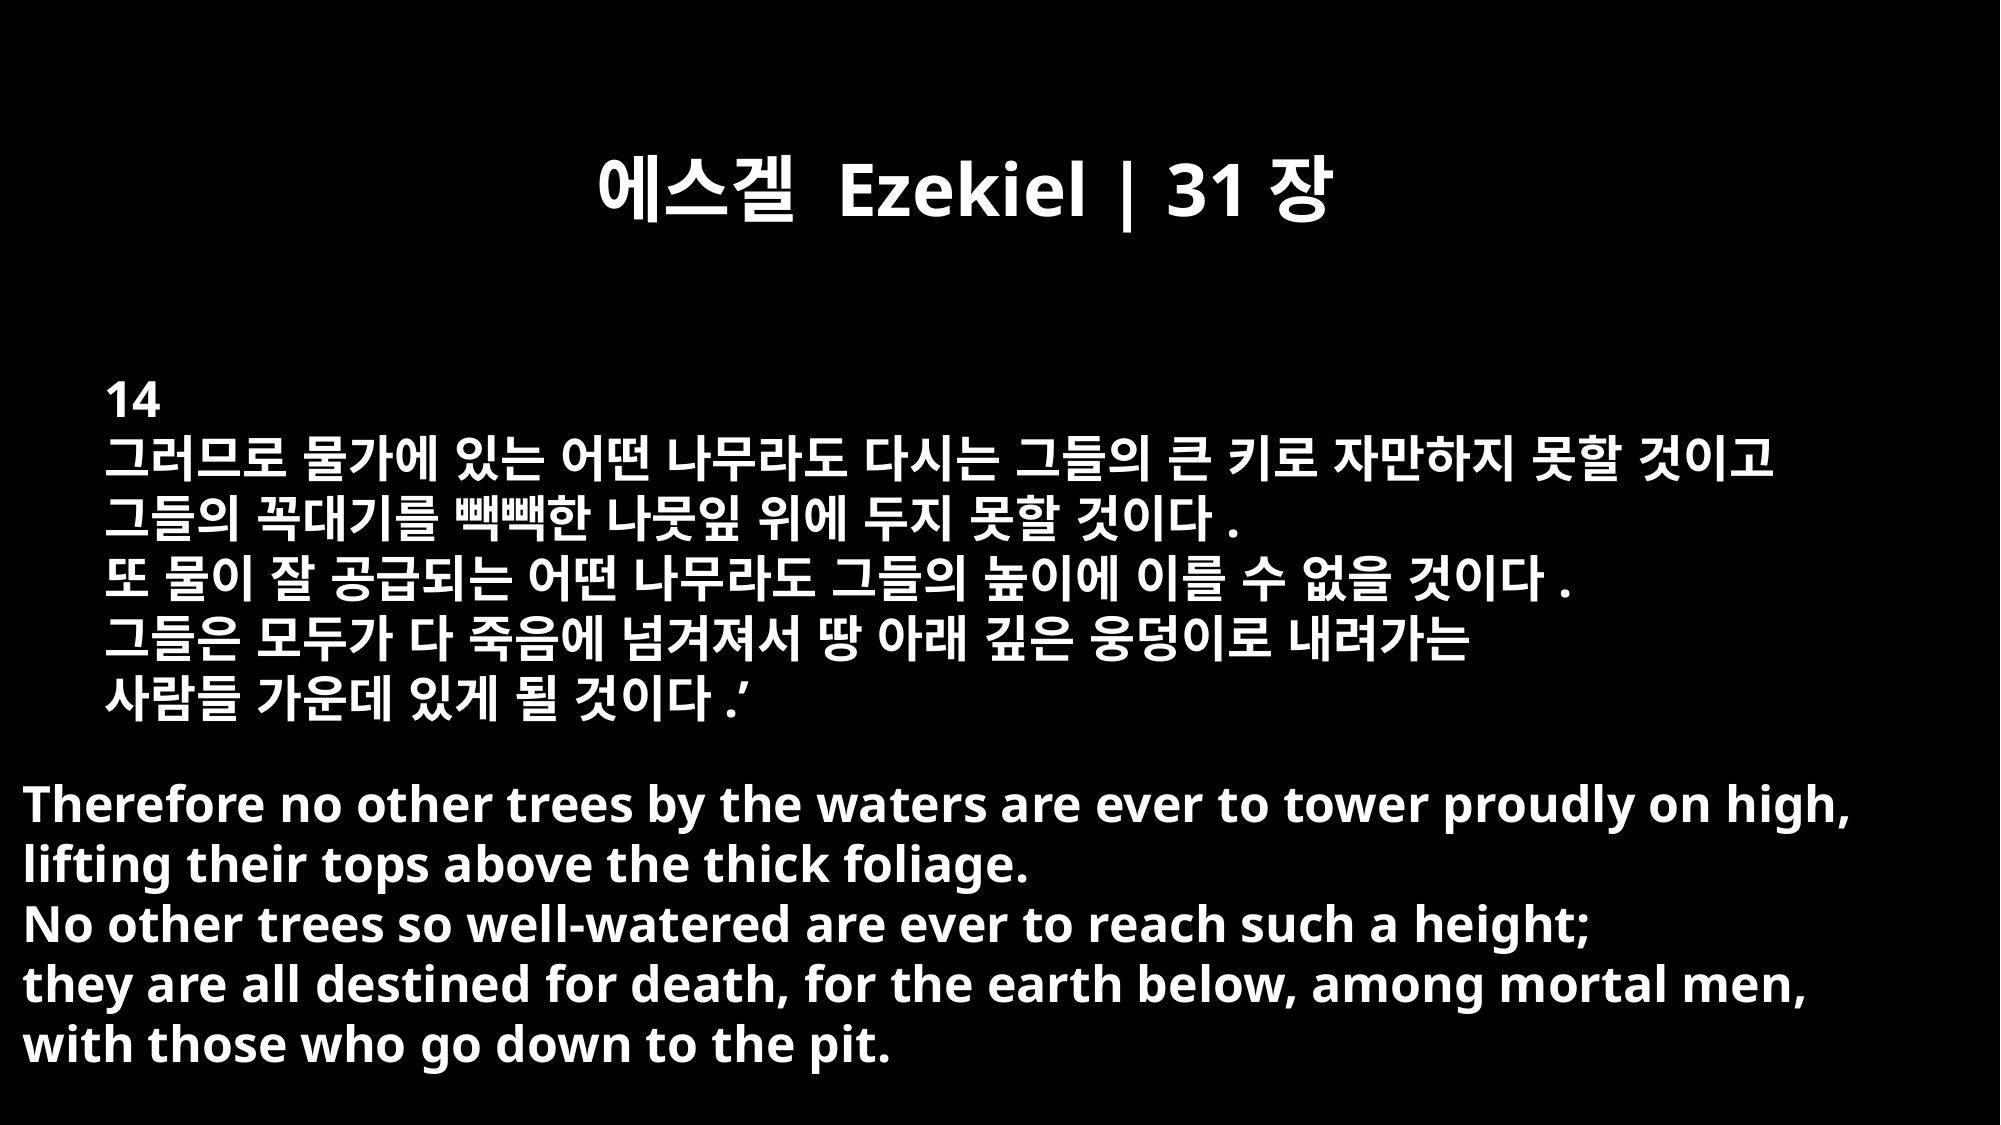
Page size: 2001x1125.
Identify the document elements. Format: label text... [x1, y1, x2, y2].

text_box Therefore no other trees by the waters are ever to tower proudly on high, lifting their tops above the thick foliage. No other trees so well-watered are ever to reach such a height; they are all destined for death, for the earth below, among mortal men, with those who go down to the pit. [7, 764, 1881, 1080]
text_box 14 그러므로 물가에 있는 어떤 나무라도 다시는 그들의 큰 키로 자만하지 못할 것이고 그들의 꼭대기를 빽빽한 나뭇잎 위에 두지 못할 것이다. 또 물이 잘 공급되는 어떤 나무라도 그들의 높이에 이를 수 없을 것이다. 그들은 모두가 다 죽음에 넘겨져서 땅 아래 깊은 웅덩이로 내려가는 사람들 가운데 있게 될 것이다.’ [89, 359, 1806, 735]
text_box 에스겔 Ezekiel | 31장 [581, 136, 1351, 239]
